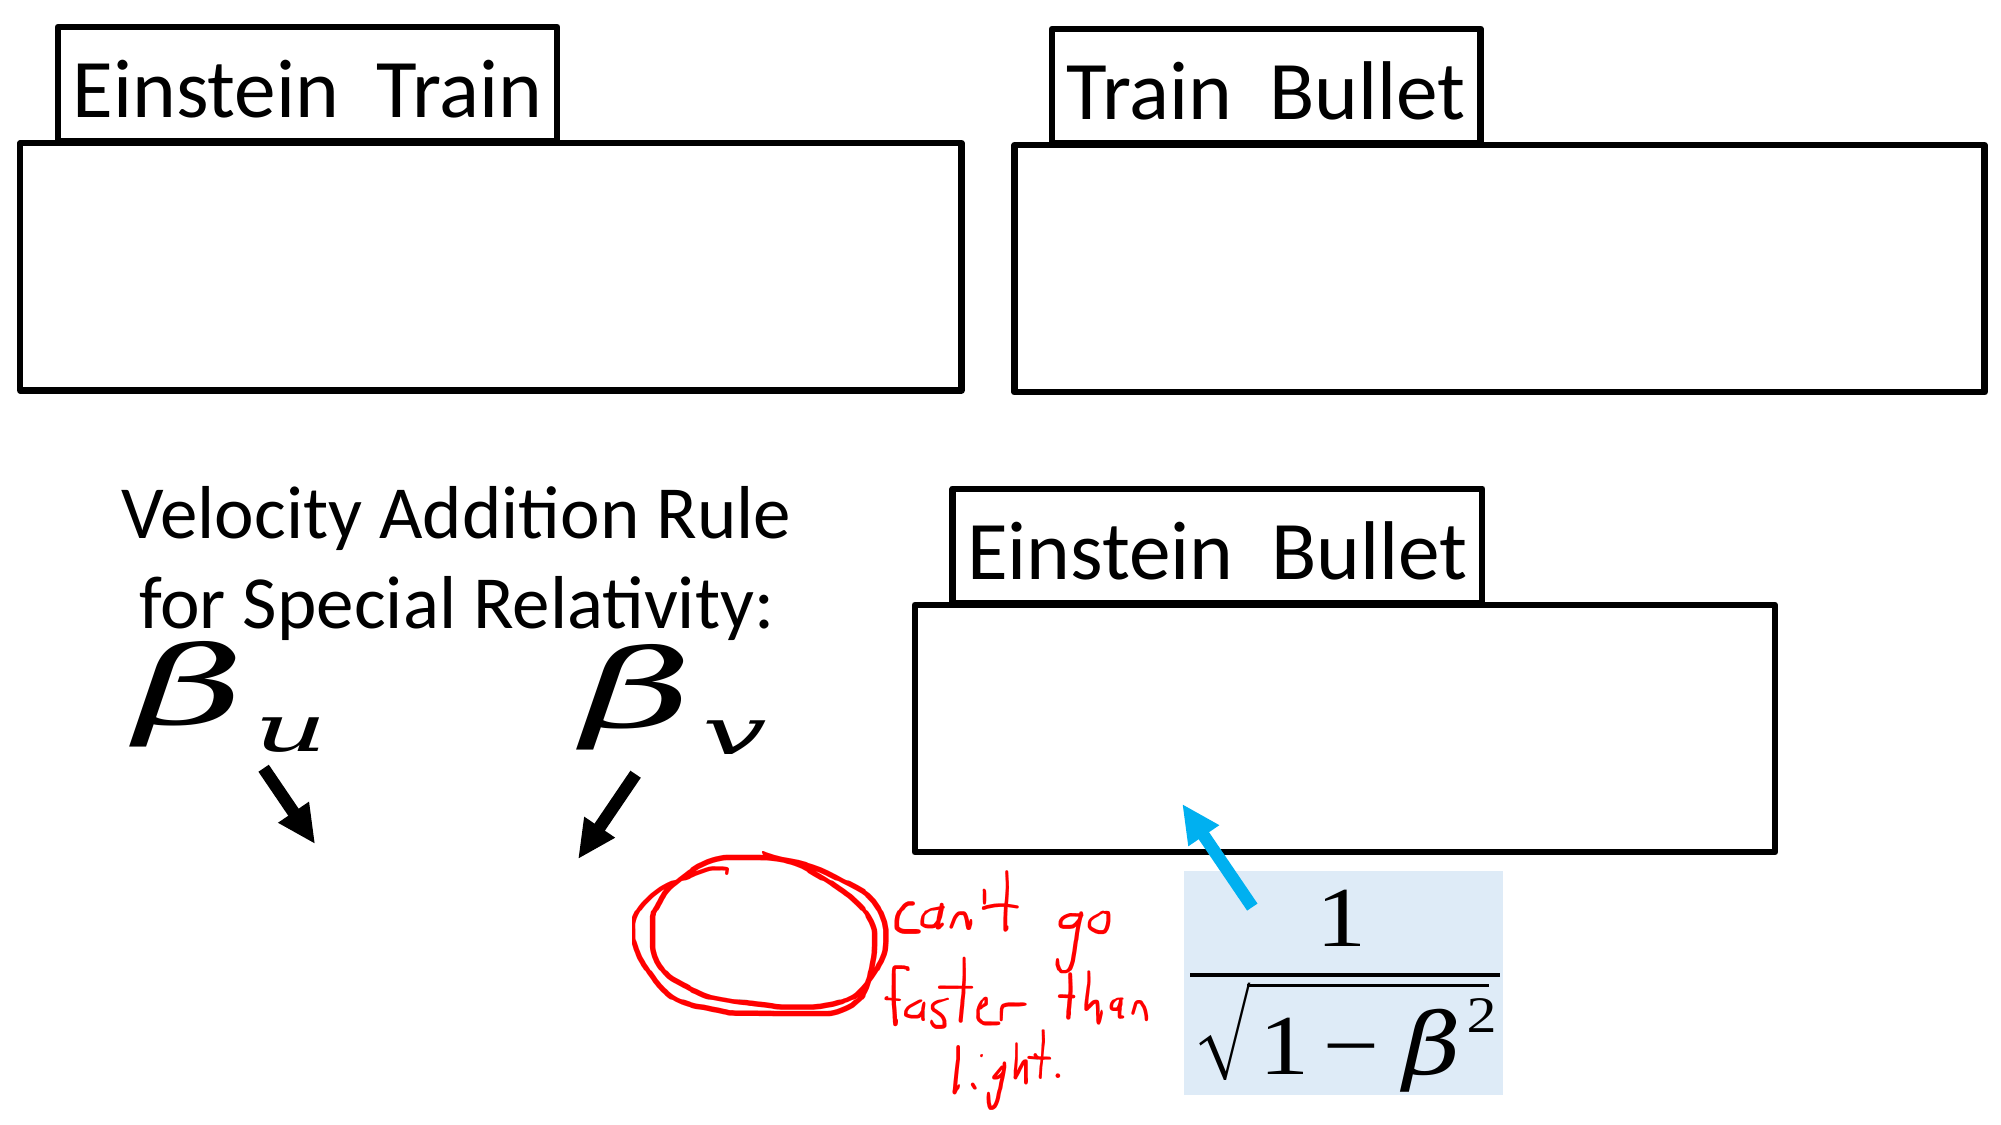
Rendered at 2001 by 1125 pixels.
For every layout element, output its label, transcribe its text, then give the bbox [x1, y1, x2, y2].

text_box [6, 629, 864, 1083]
text_box Velocity Addition Rule for Special Relativity: [80, 456, 834, 629]
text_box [914, 488, 1775, 853]
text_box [1014, 28, 1985, 393]
picture [632, 851, 1158, 1119]
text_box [1182, 804, 1504, 1096]
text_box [20, 26, 962, 391]
